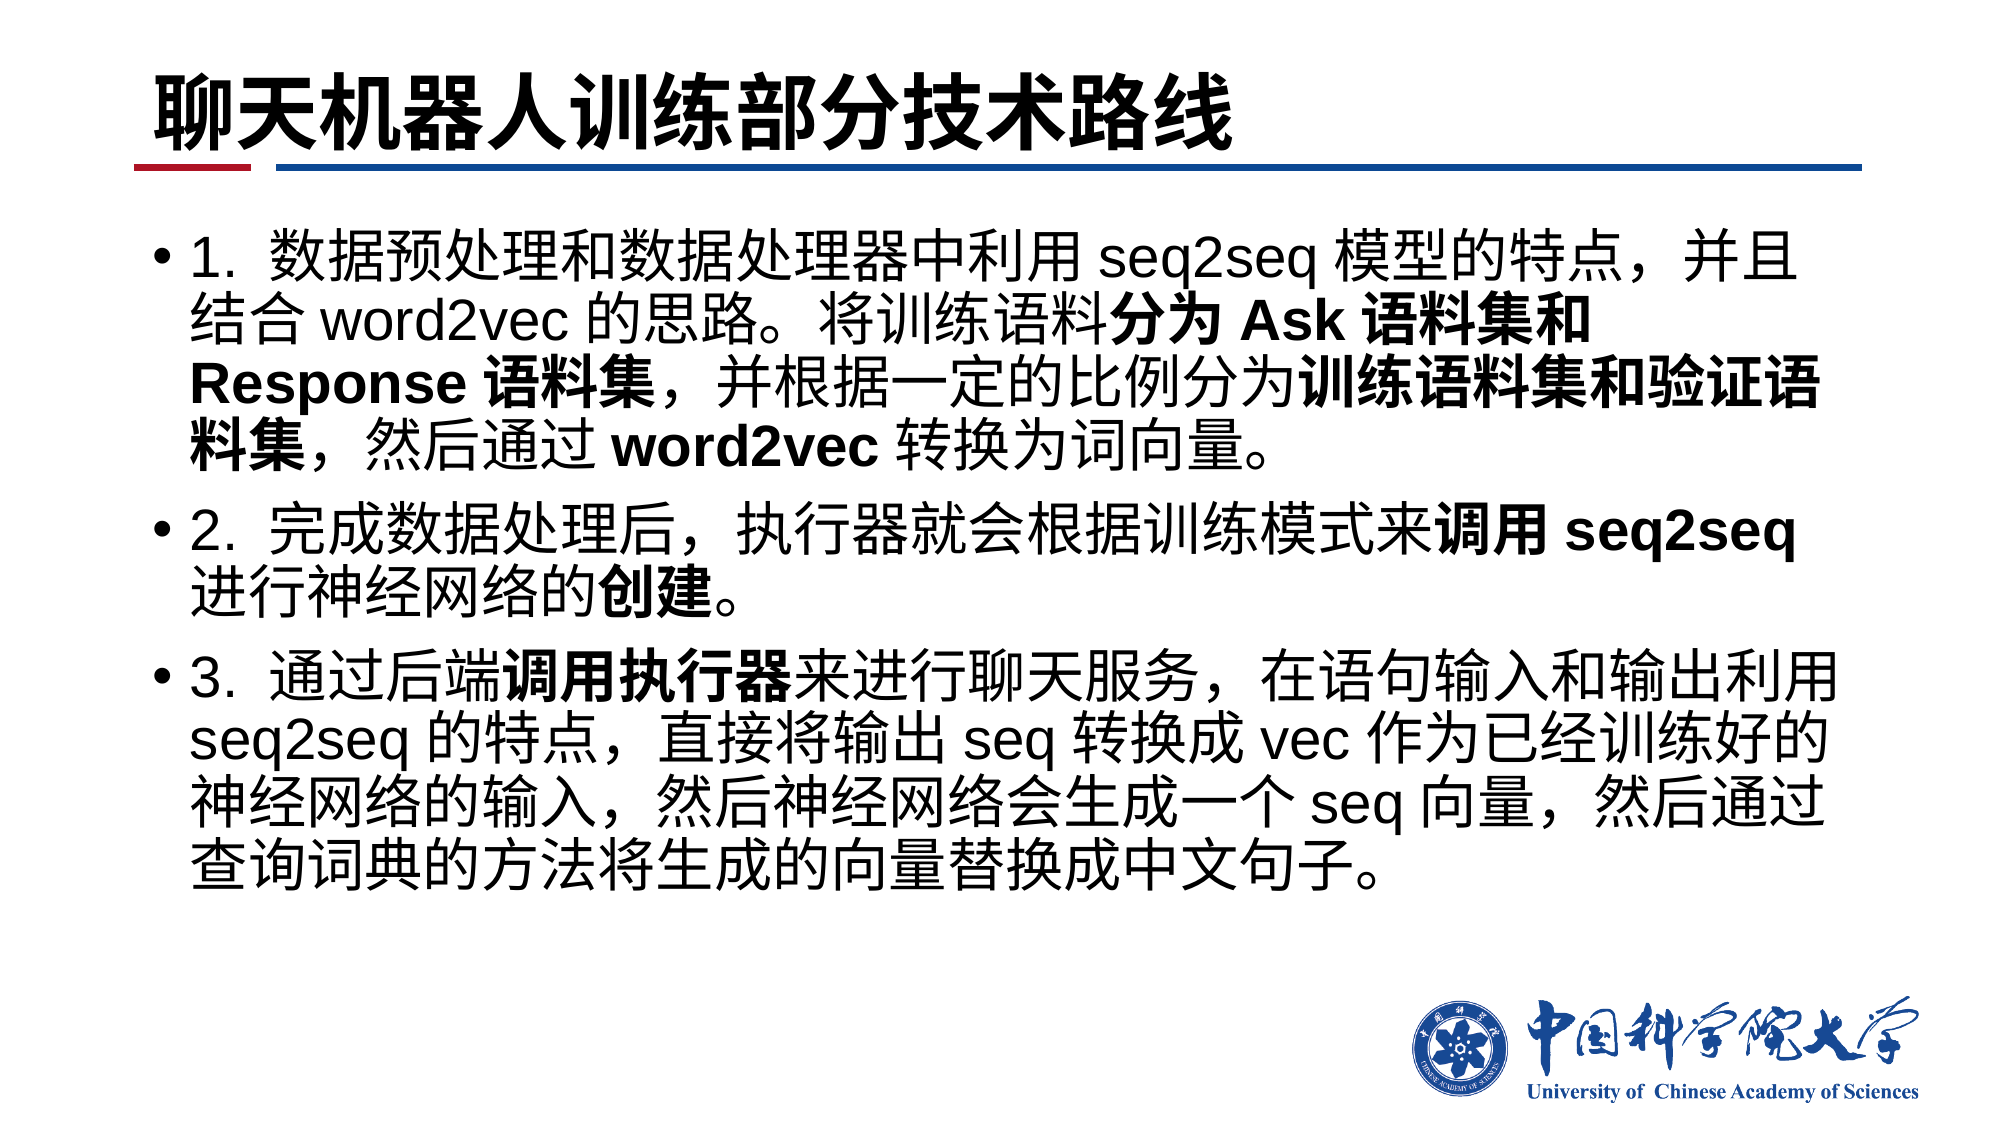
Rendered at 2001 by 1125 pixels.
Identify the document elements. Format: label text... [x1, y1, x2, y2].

picture [1412, 996, 1919, 1103]
title 聊天机器人训练部分技术路线 [137, 0, 1863, 168]
list 1. 数据预处理和数据处理器中利用seq2seq模型的特点，并且结合word2vec的思路。将训练语料分为Ask语料集和Response语料集，并根据一定的比例分为训练语料集和验证语料集，然后通过word2vec转换为词向量。 2. 完成数据处理后，执行器就会根据训练模式来调用seq2seq进行神经网络的创建。 3. 通过后端调用执行器来进行聊天服务，在语句输入和输出利用seq2seq的特点，直接将输出seq转换成vec作为已经训练好的神经网络的输入，然后神经网络会生成一个seq向量，然后通过查询词典的方法将生成的向量替换成中文句子。 [137, 219, 1863, 1051]
